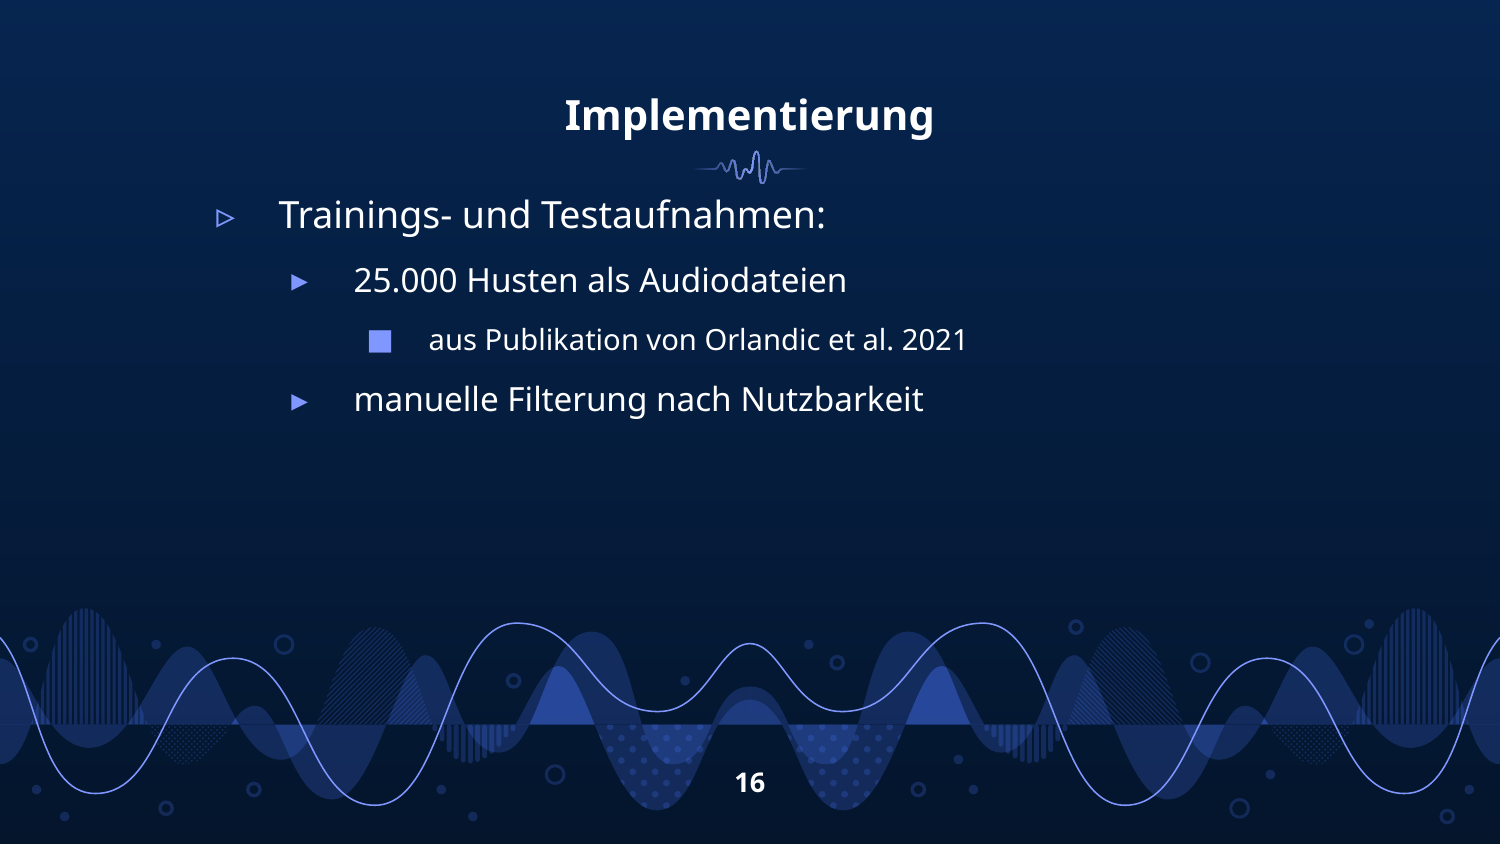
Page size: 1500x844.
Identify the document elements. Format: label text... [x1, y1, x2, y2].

slide_number 16 [705, 724, 795, 844]
title Implementierung [203, 74, 1297, 140]
list Trainings- und Testaufnahmen: 25.000 Husten als Audiodateien aus Publikation von Orlandic et al. 2021 manuelle Filterung nach Nutzbarkeit [203, 184, 1297, 673]
